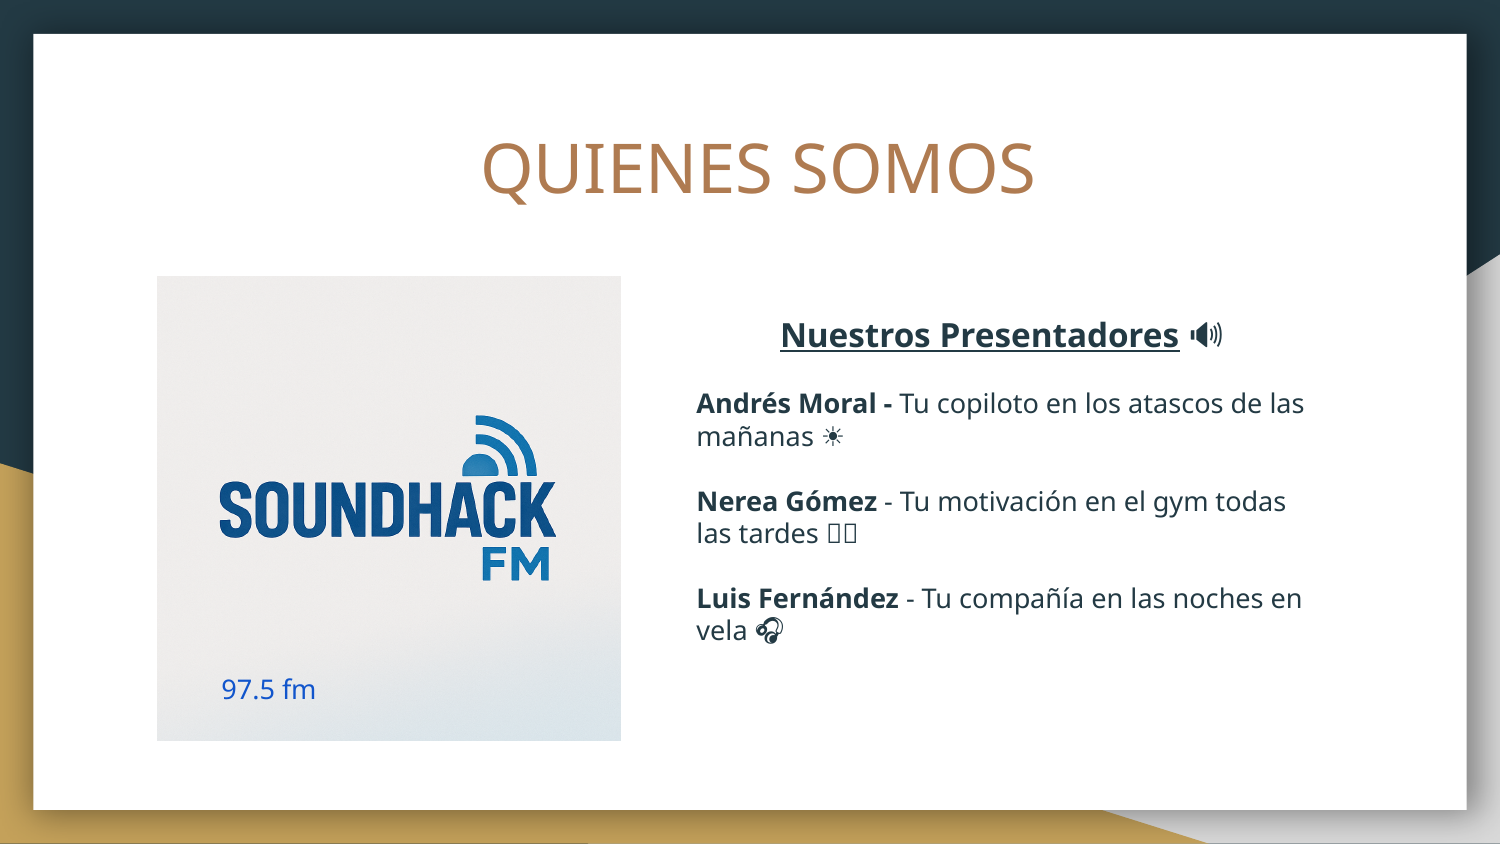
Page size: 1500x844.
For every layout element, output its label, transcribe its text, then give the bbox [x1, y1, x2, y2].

picture [156, 276, 621, 741]
title QUIENES SOMOS [142, 70, 1375, 265]
text_box Nuestros Presentadores 🔊✨ Andrés Moral - Tu copiloto en los atascos de las mañanas 🚗☀️ Nerea Gómez - Tu motivación en el gym todas las tardes 💥🎶 Luis Fernández - Tu compañía en las noches en vela 🌌🎧 [681, 299, 1323, 698]
